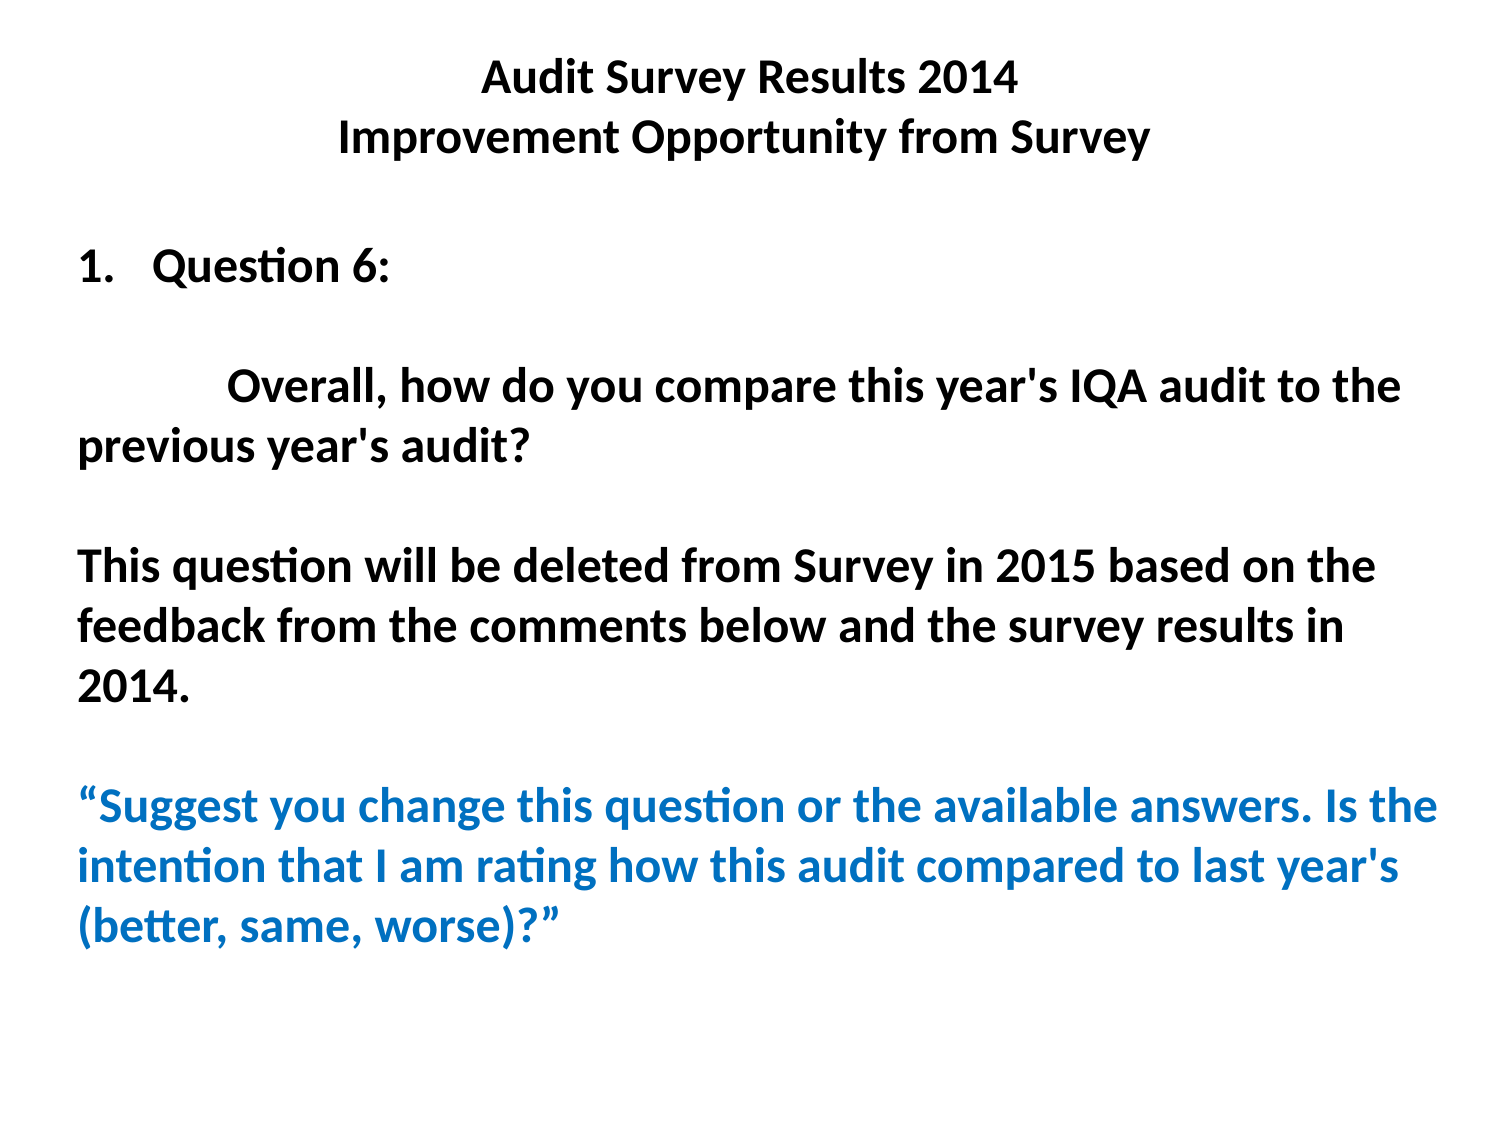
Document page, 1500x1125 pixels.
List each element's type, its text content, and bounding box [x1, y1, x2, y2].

text_box Question 6: Overall, how do you compare this year's IQA audit to the previous year's audit? This question will be deleted from Survey in 2015 based on the feedback from the comments below and the survey results in 2014. “Suggest you change this question or the available answers. Is the intention that I am rating how this audit compared to last year's (better, same, worse)?” [62, 224, 1475, 960]
title Audit Survey Results 2014 Improvement Opportunity from Survey [75, 24, 1425, 183]
